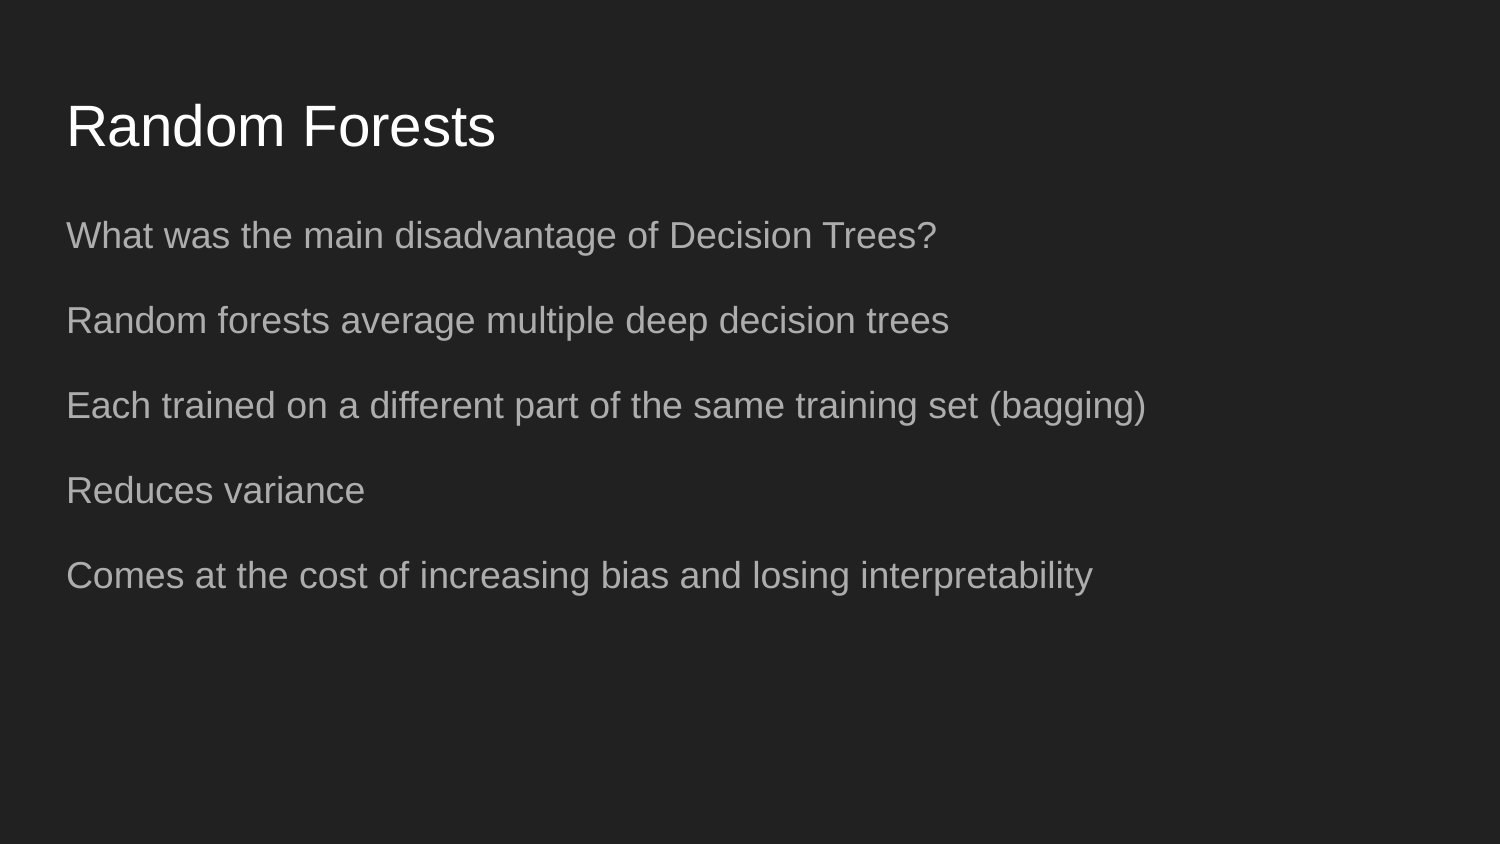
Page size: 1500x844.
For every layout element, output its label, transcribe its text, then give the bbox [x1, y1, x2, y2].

title Random Forests [51, 72, 1449, 167]
list What was the main disadvantage of Decision Trees? Random forests average multiple deep decision trees Each trained on a different part of the same training set (bagging) Reduces variance Comes at the cost of increasing bias and losing interpretability [51, 189, 1449, 750]
